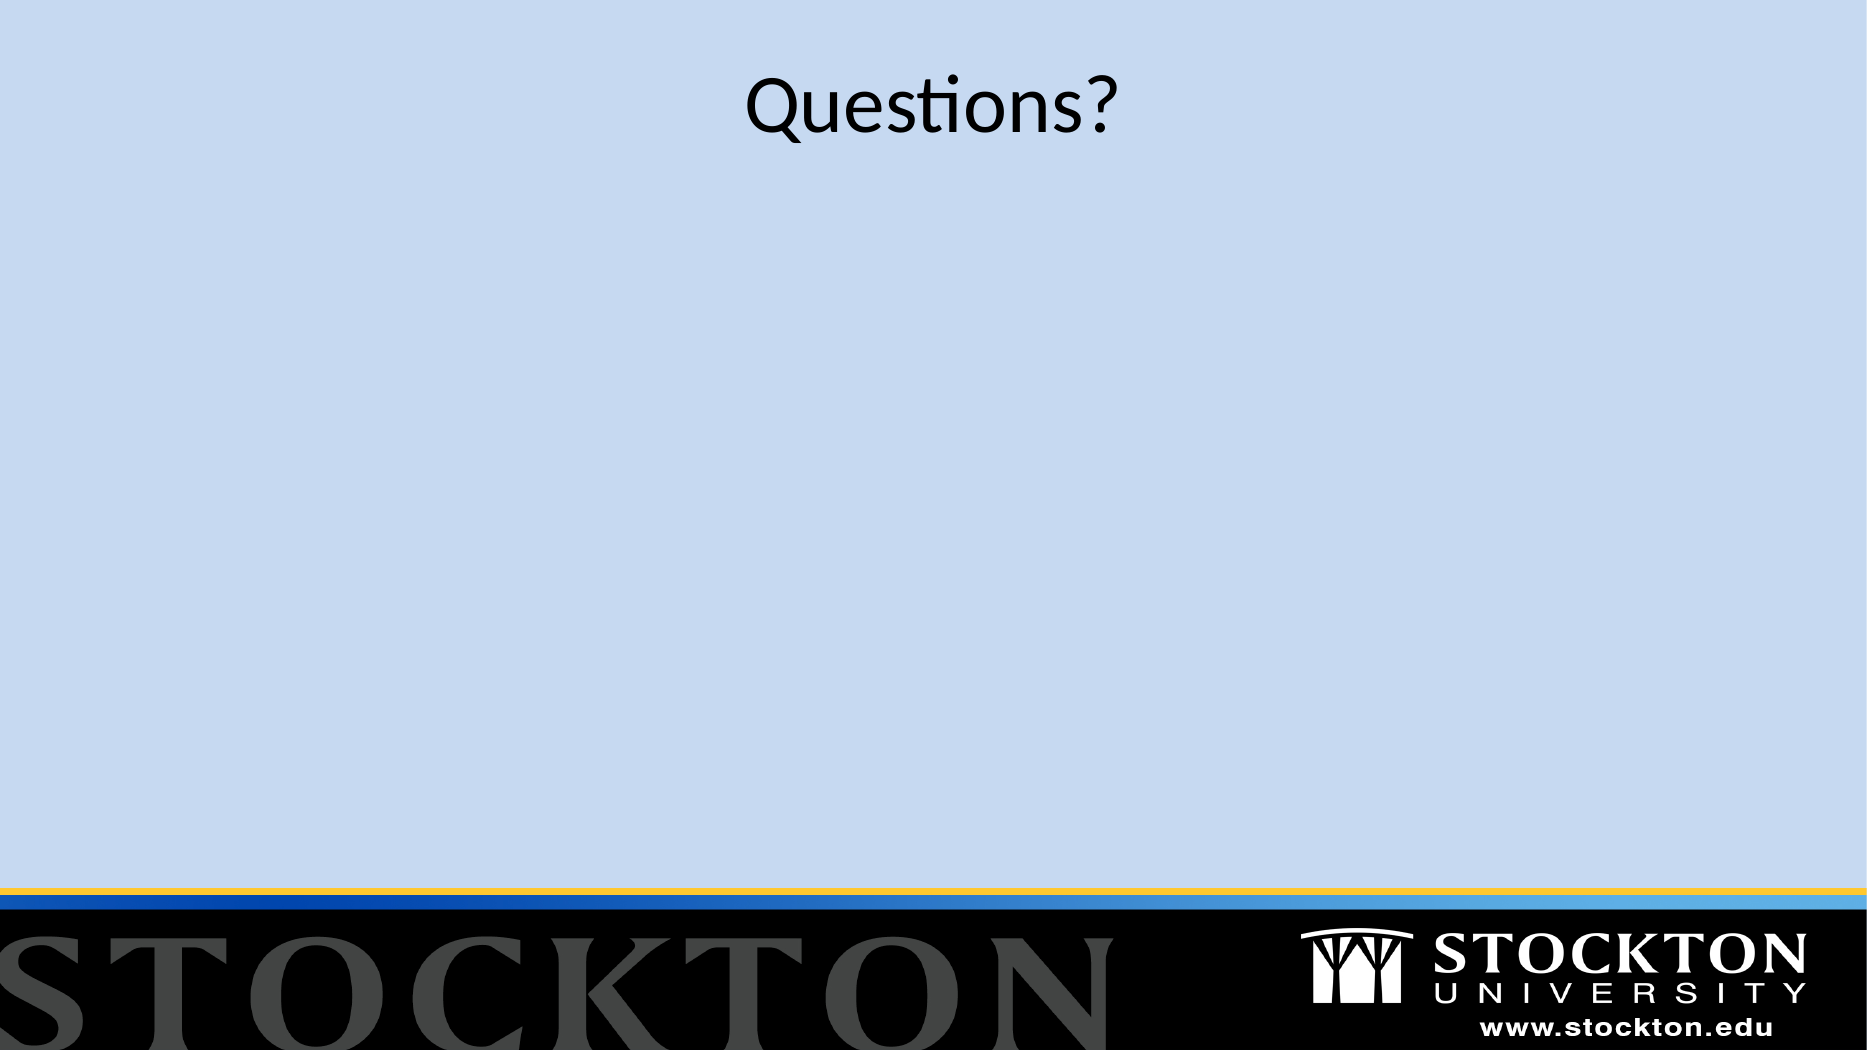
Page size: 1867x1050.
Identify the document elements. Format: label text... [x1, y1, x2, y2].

picture [0, 888, 1867, 1050]
title Questions? [93, 42, 1774, 217]
